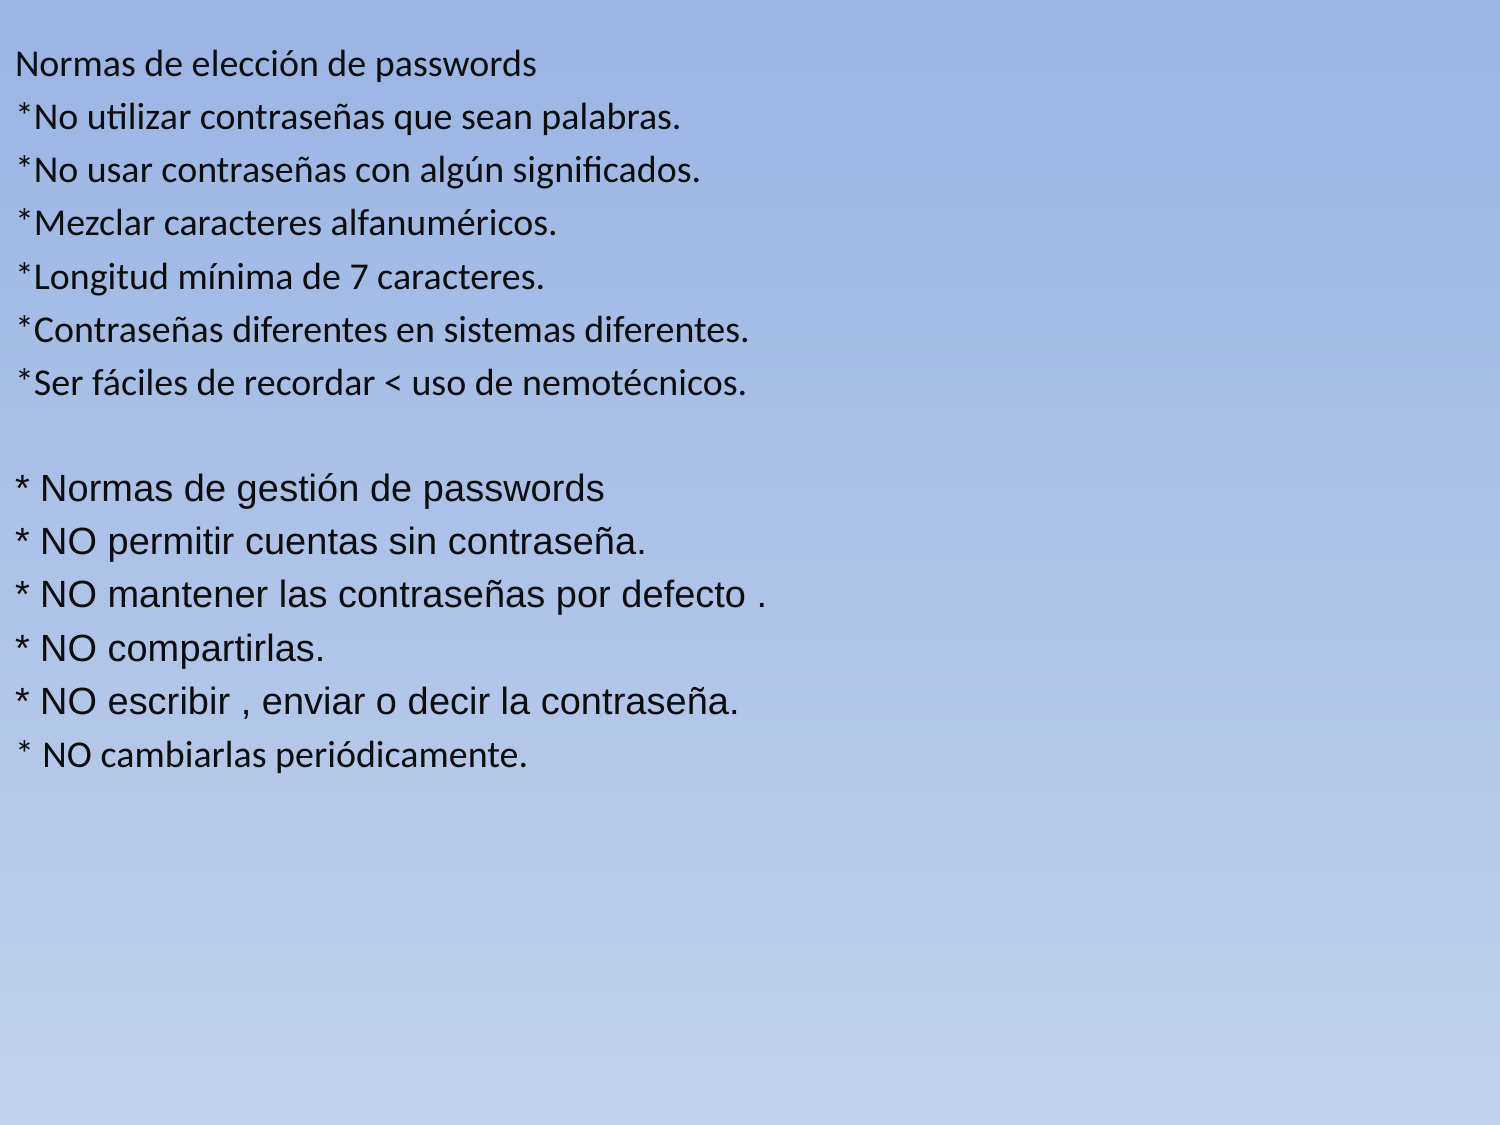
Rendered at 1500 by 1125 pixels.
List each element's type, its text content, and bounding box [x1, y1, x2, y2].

list Normas de elección de passwords *No utilizar contraseñas que sean palabras. *No usar contraseñas con algún significados. *Mezclar caracteres alfanuméricos. *Longitud mínima de 7 caracteres. *Contraseñas diferentes en sistemas diferentes. *Ser fáciles de recordar < uso de nemotécnicos. * Normas de gestión de passwords * NO permitir cuentas sin contraseña. * NO mantener las contraseñas por defecto . * NO compartirlas. * NO escribir , enviar o decir la contraseña. * NO cambiarlas periódicamente. [0, 30, 1483, 1005]
